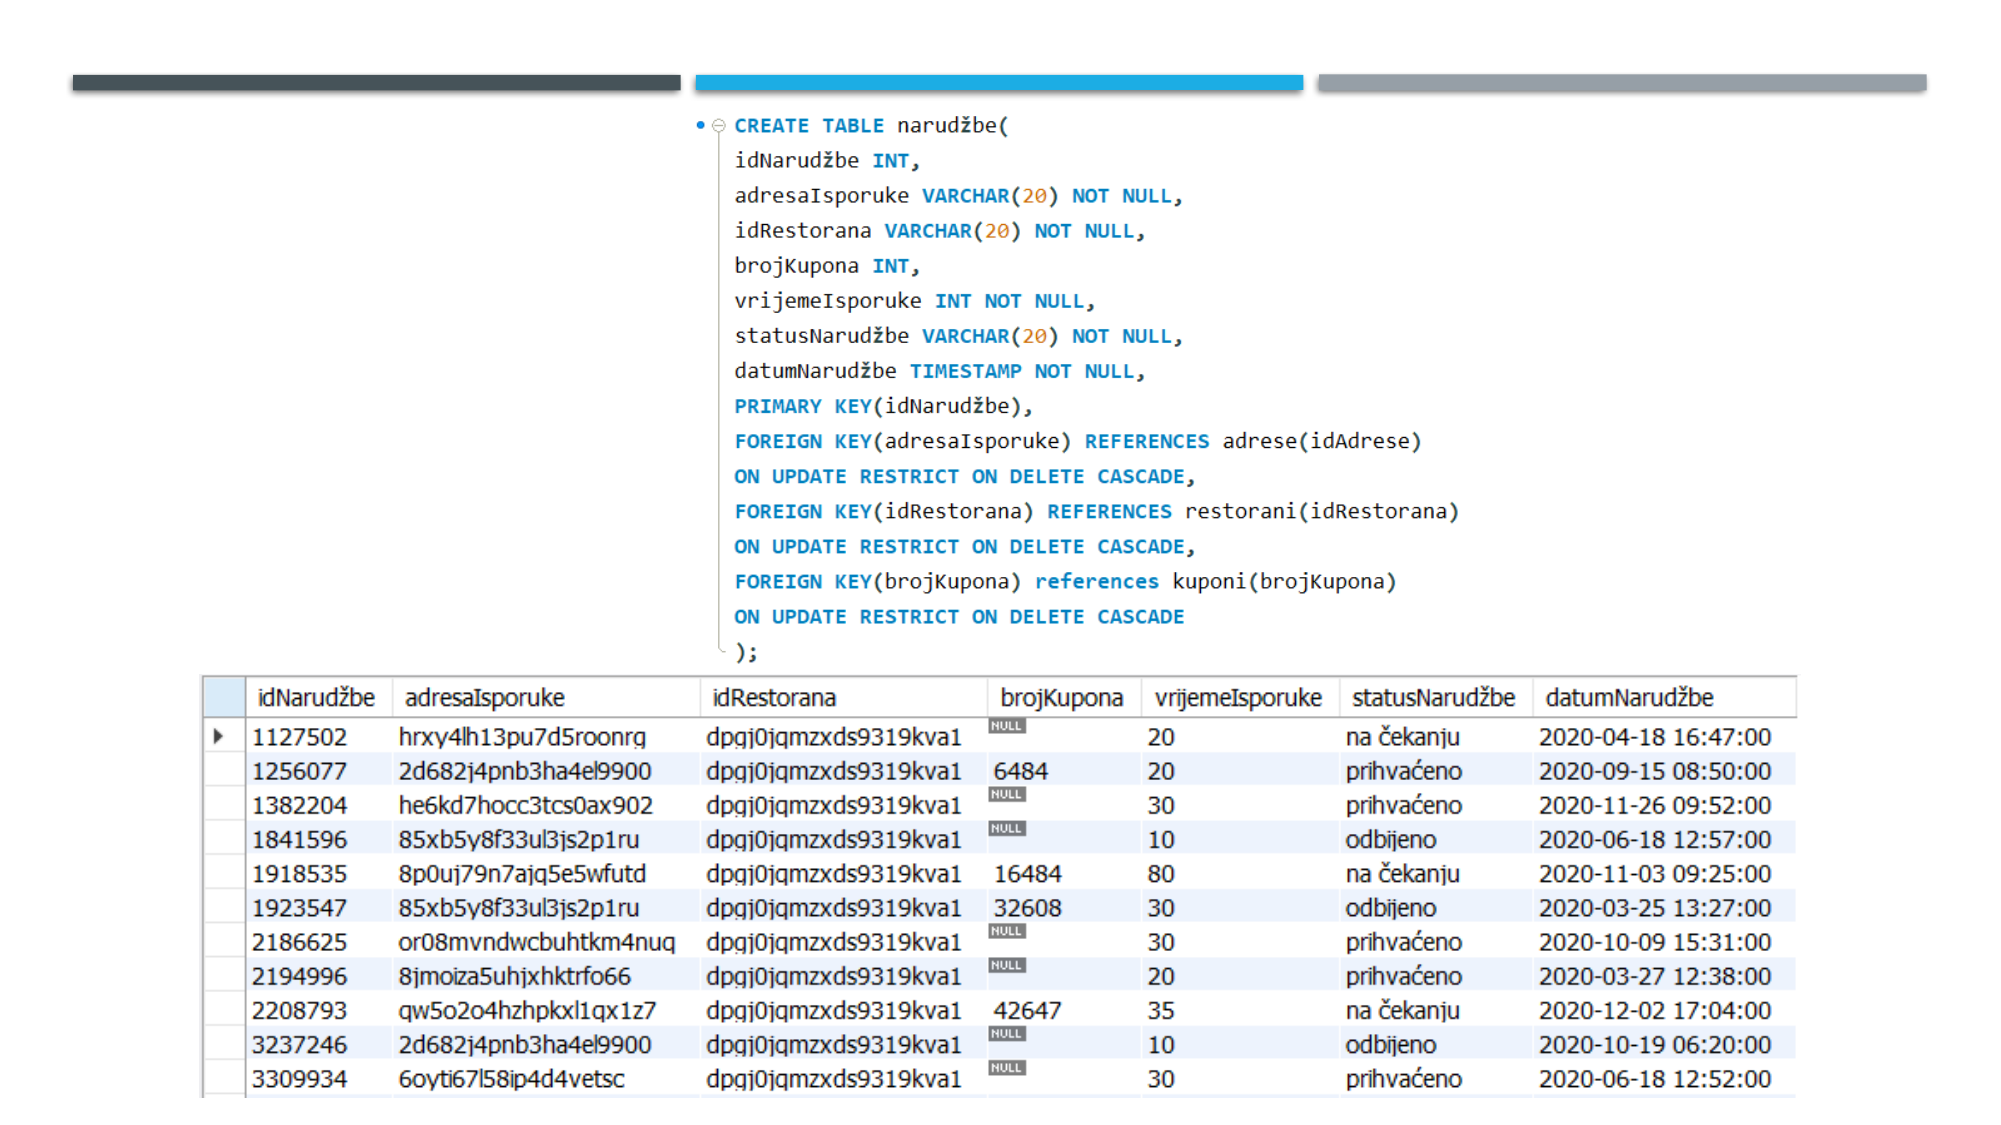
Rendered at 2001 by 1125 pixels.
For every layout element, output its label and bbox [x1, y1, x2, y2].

picture [199, 114, 1801, 1099]
